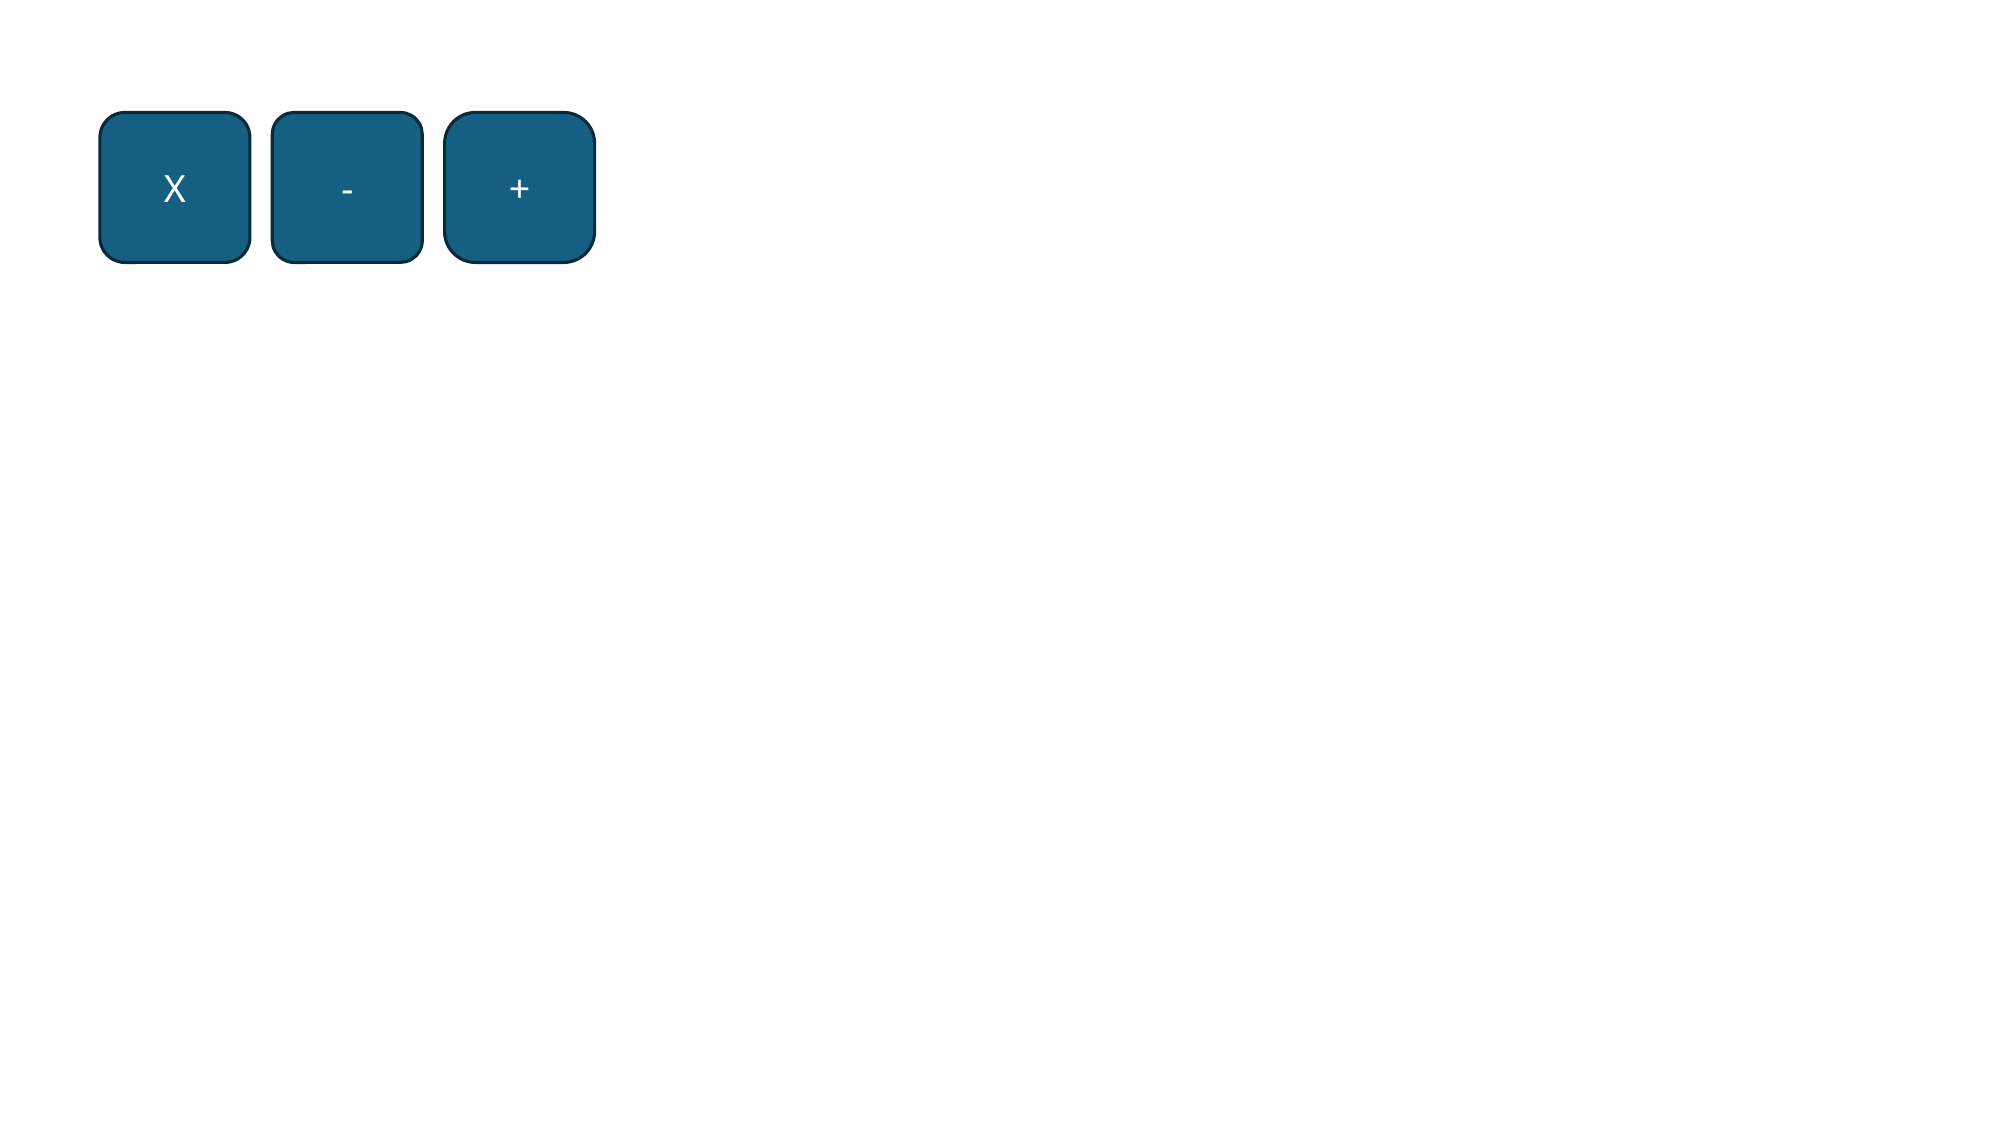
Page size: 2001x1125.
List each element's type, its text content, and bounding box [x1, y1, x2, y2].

text_box X [98, 110, 252, 265]
text_box - [270, 110, 424, 265]
text_box + [443, 110, 597, 265]
